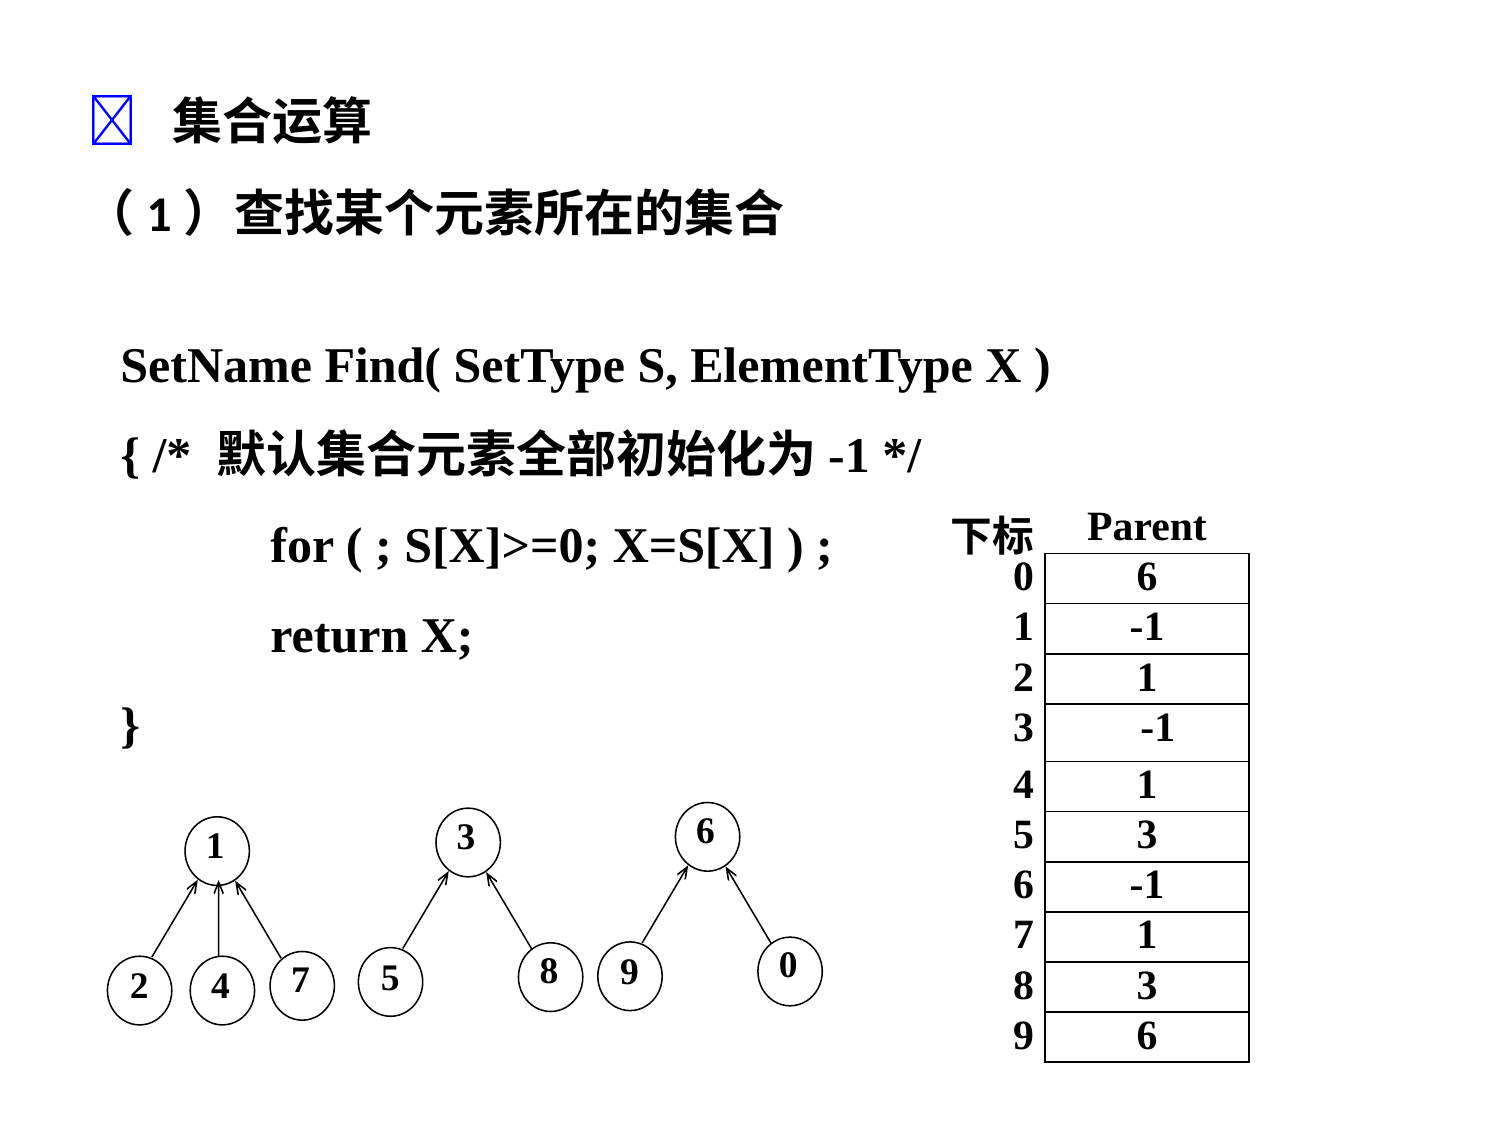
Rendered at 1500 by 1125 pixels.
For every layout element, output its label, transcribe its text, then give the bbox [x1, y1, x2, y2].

table_cell 7 [904, 912, 1044, 962]
table_cell 5 [904, 812, 1044, 862]
table_cell 1 [1046, 913, 1248, 961]
table_cell 9 [904, 1012, 1044, 1062]
text_box SetName Find( SetType S, ElementType X ) { /* 默认集合元素全部初始化为-1 */ for ( ; S[X]>=0; X=S[X] ) ; return X; } [105, 294, 1418, 760]
table_header 下标 [904, 503, 1045, 554]
table_cell 3 [904, 704, 1044, 762]
table_cell 1 [1046, 655, 1248, 703]
text_box （1） 查找某个元素所在的集合 [69, 173, 1149, 249]
table_cell 1 [904, 604, 1044, 654]
table_cell 6 [1046, 554, 1248, 603]
table_cell 0 [904, 554, 1044, 604]
table_cell 8 [904, 962, 1044, 1012]
table_cell -1 [1046, 604, 1248, 653]
table_cell 2 [904, 654, 1044, 704]
table_cell 3 [1046, 812, 1248, 861]
table_cell -1 [1046, 863, 1248, 911]
table_cell 1 [1046, 762, 1248, 811]
text_box  集合运算 [73, 81, 388, 157]
table_header Parent [1045, 503, 1249, 553]
table_cell 6 [904, 862, 1044, 912]
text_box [107, 801, 823, 1026]
table_cell 3 [1046, 963, 1248, 1011]
table_cell -1 [1046, 705, 1248, 761]
table_cell 4 [904, 762, 1044, 812]
table_cell 6 [1046, 1013, 1248, 1061]
